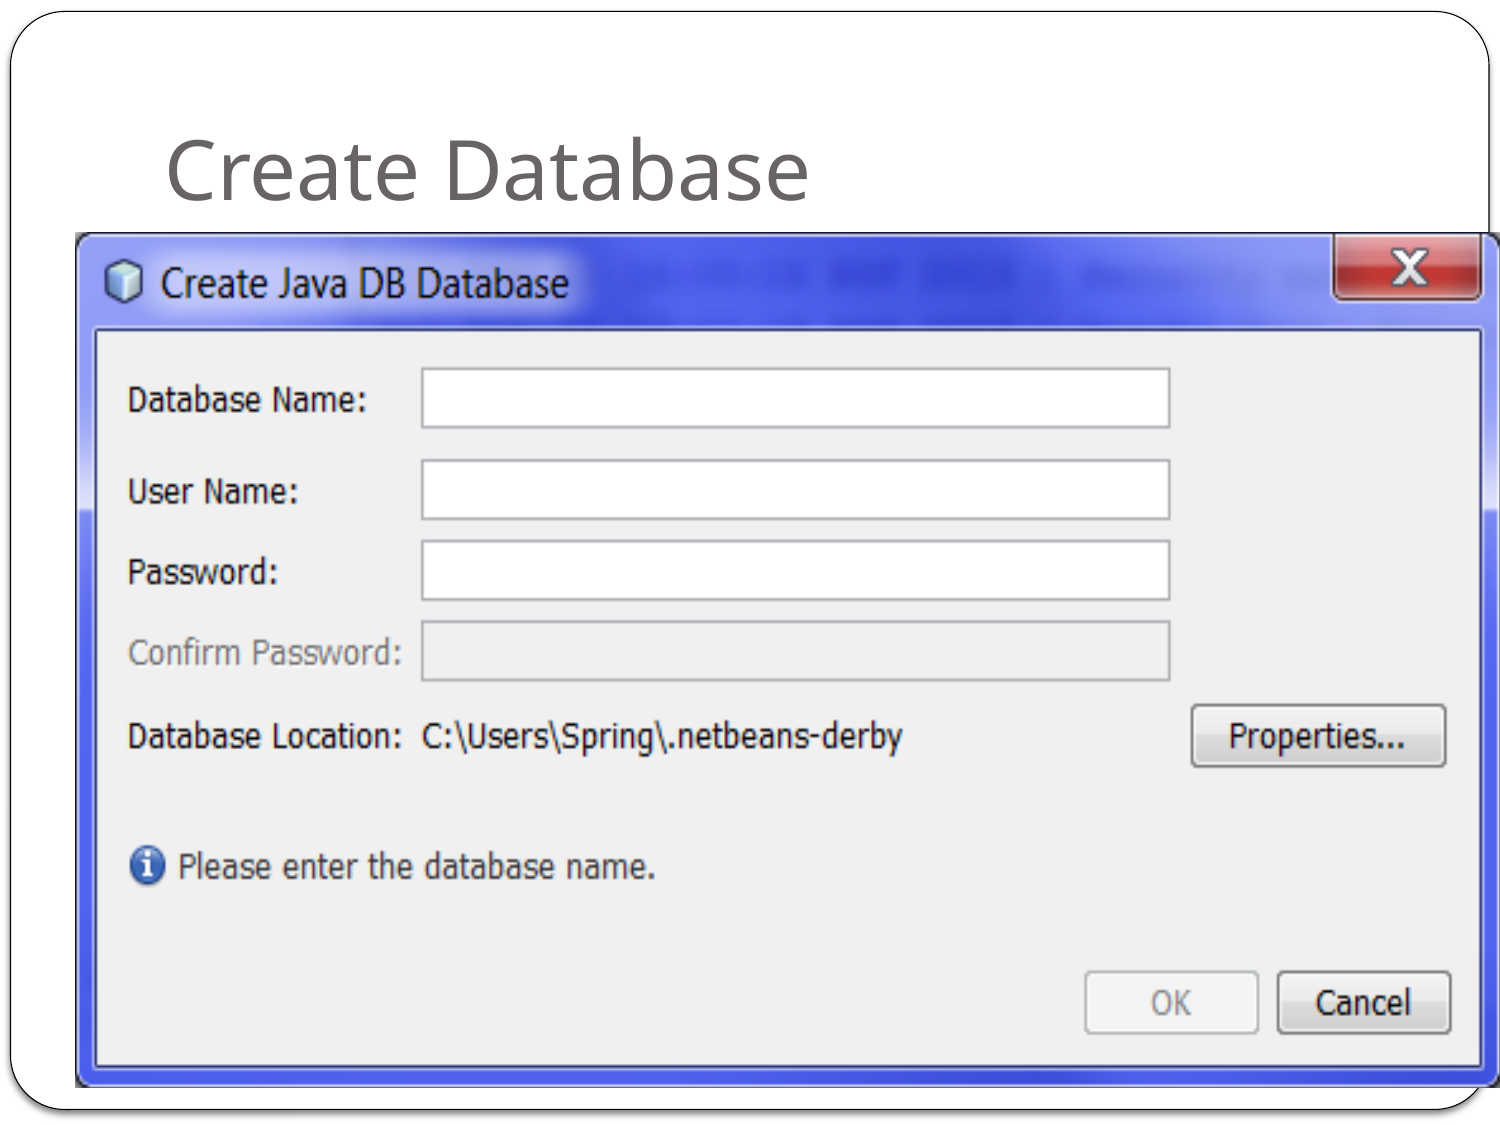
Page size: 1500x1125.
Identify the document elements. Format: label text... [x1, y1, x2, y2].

picture [74, 232, 1500, 1088]
title Create Database [150, 45, 1425, 231]
